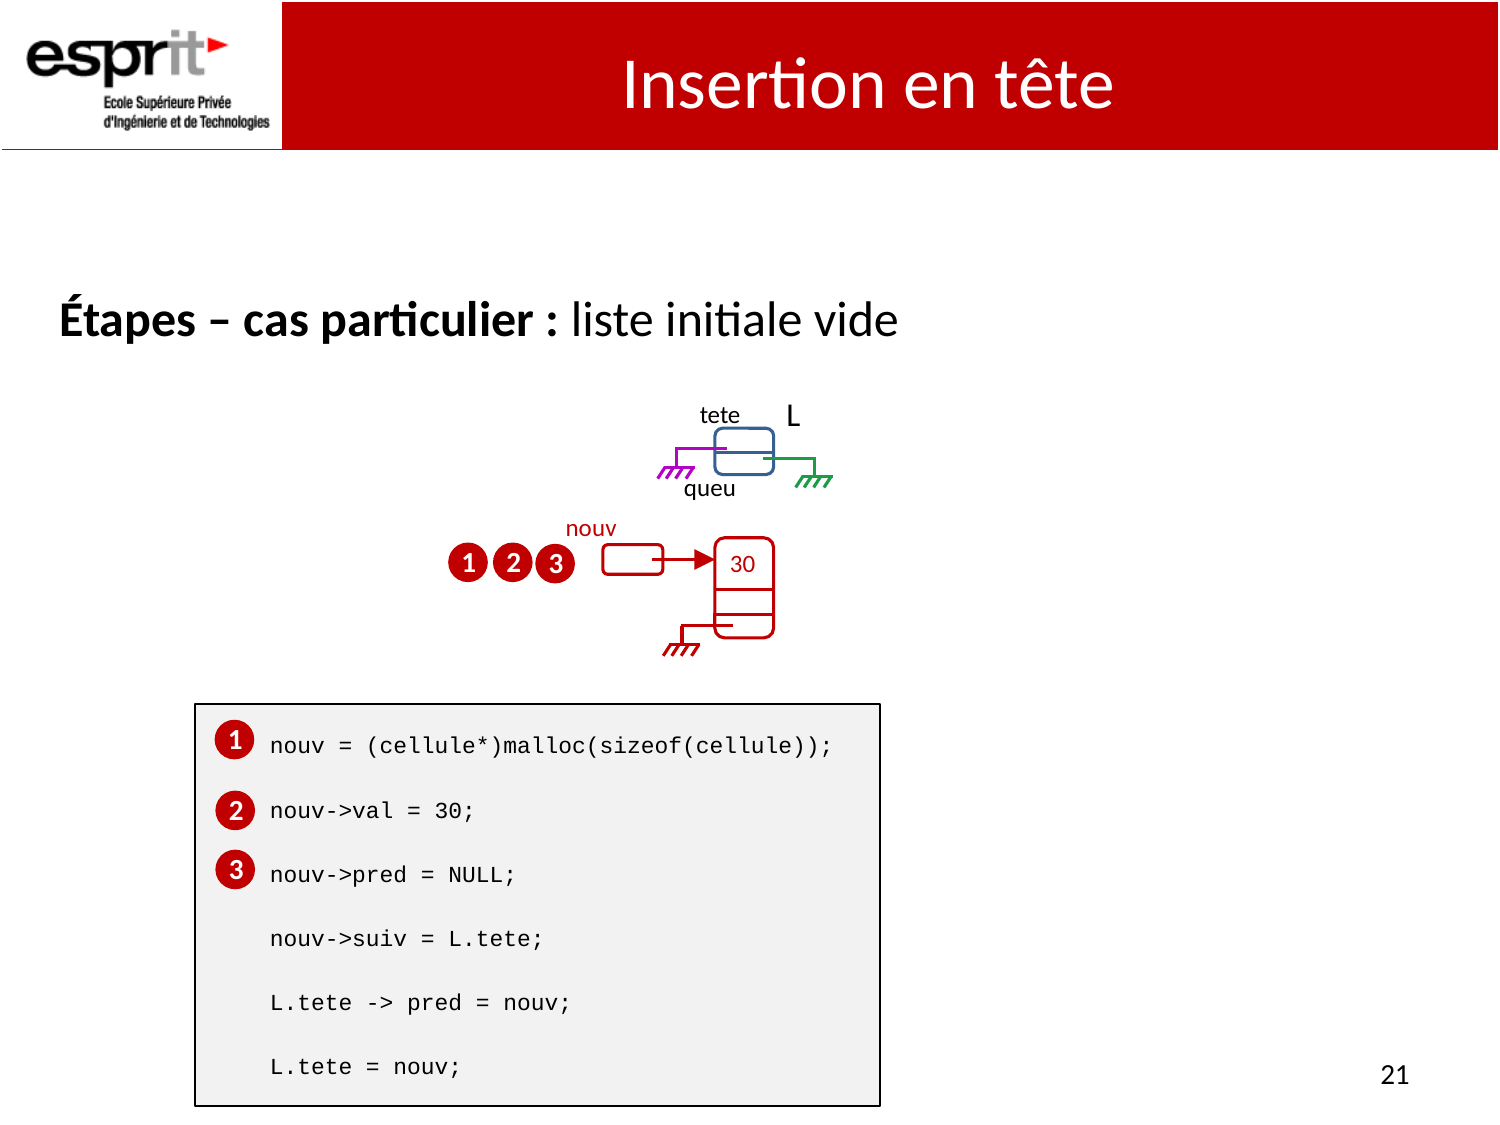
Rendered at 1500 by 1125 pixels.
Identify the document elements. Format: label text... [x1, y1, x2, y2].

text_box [439, 385, 833, 657]
picture [0, 0, 282, 150]
text_box Insertion en tête [324, 27, 1412, 132]
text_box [194, 703, 881, 1107]
text_box [282, 0, 1500, 153]
slide_number 21 [1074, 1042, 1425, 1103]
list Étapes – cas particulier : liste initiale vide [41, 278, 1447, 1094]
